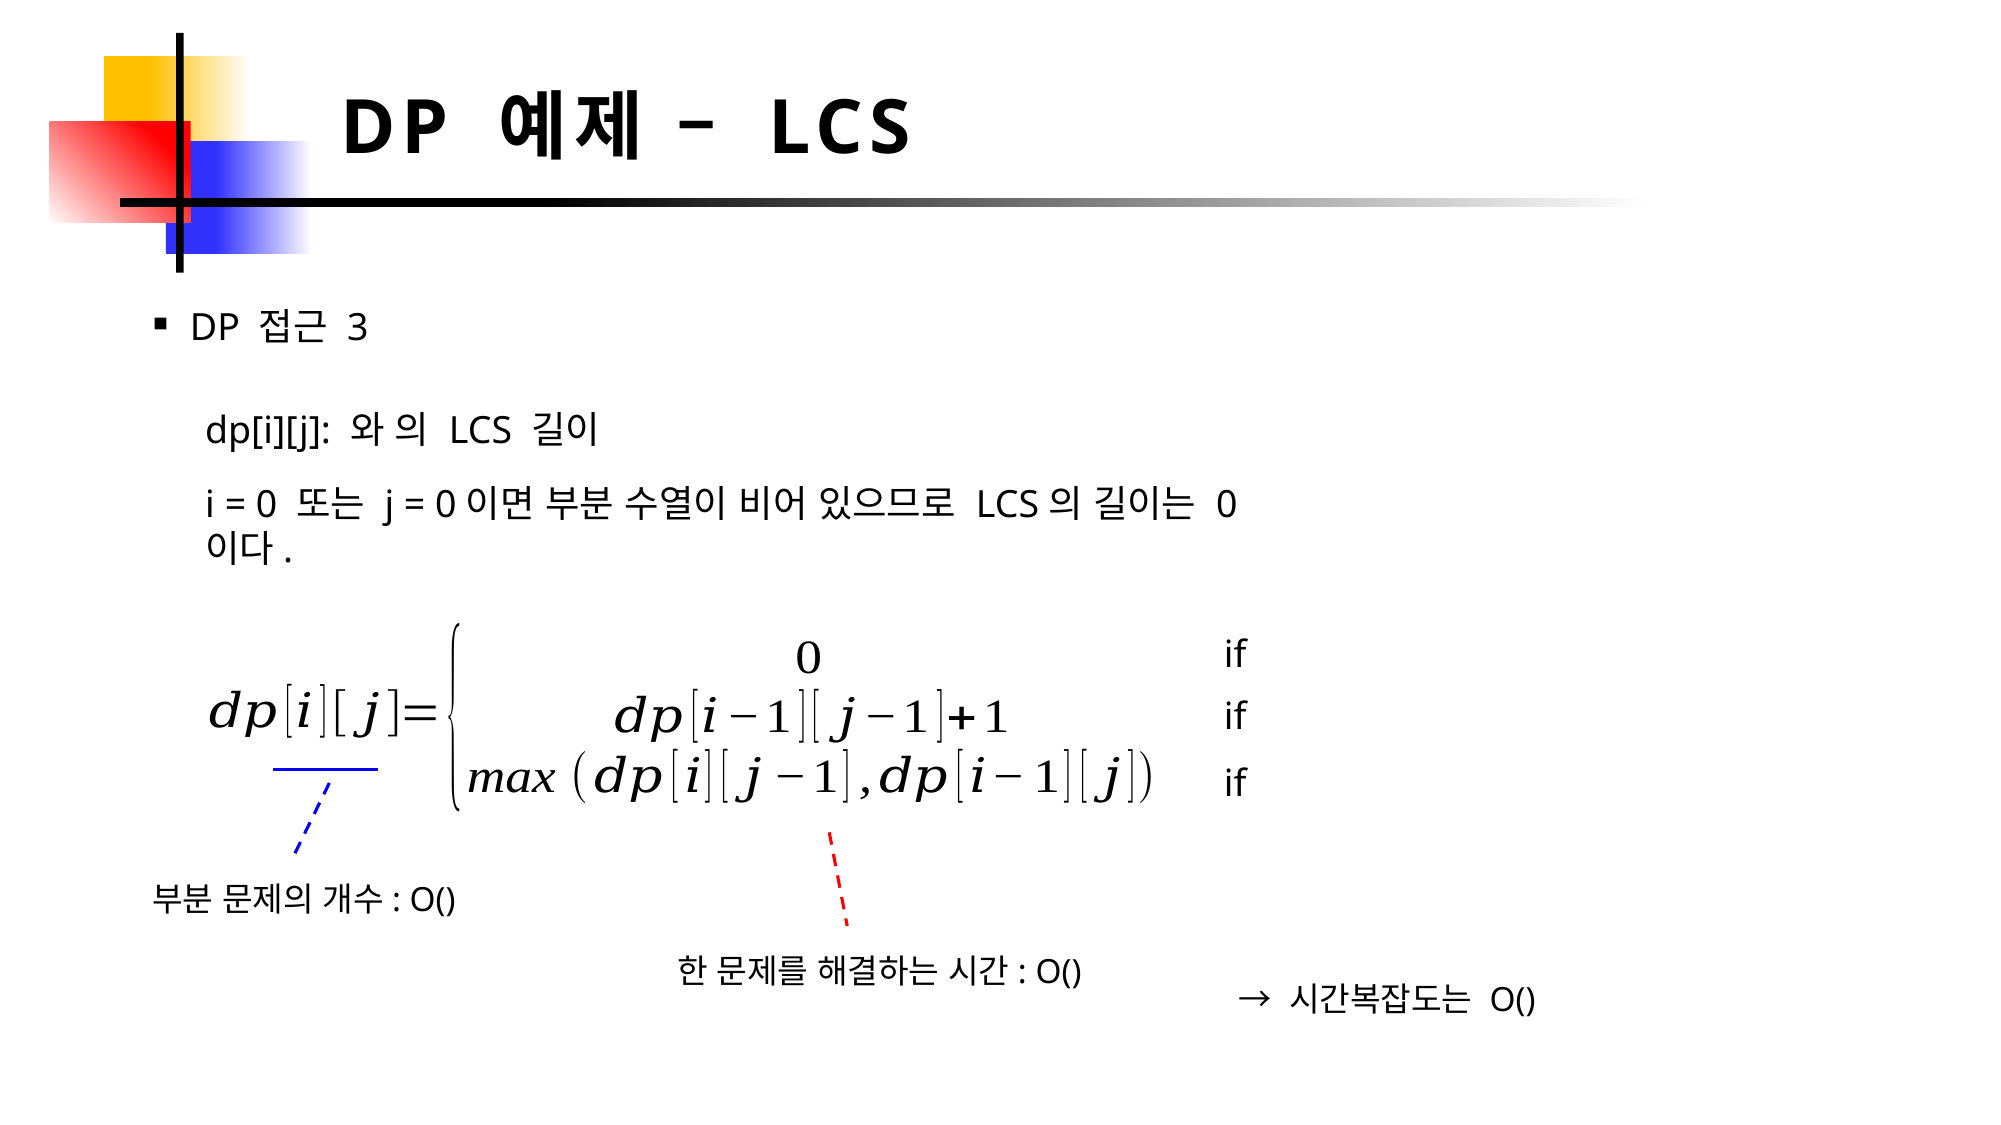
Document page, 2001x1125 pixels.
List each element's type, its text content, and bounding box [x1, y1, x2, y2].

text_box i = 0 또는 j = 0이면 부분 수열이 비어 있으므로 LCS의 길이는 0이다. [190, 472, 1326, 578]
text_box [49, 32, 1644, 273]
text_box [829, 832, 848, 926]
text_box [291, 782, 330, 860]
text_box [154, 295, 611, 357]
